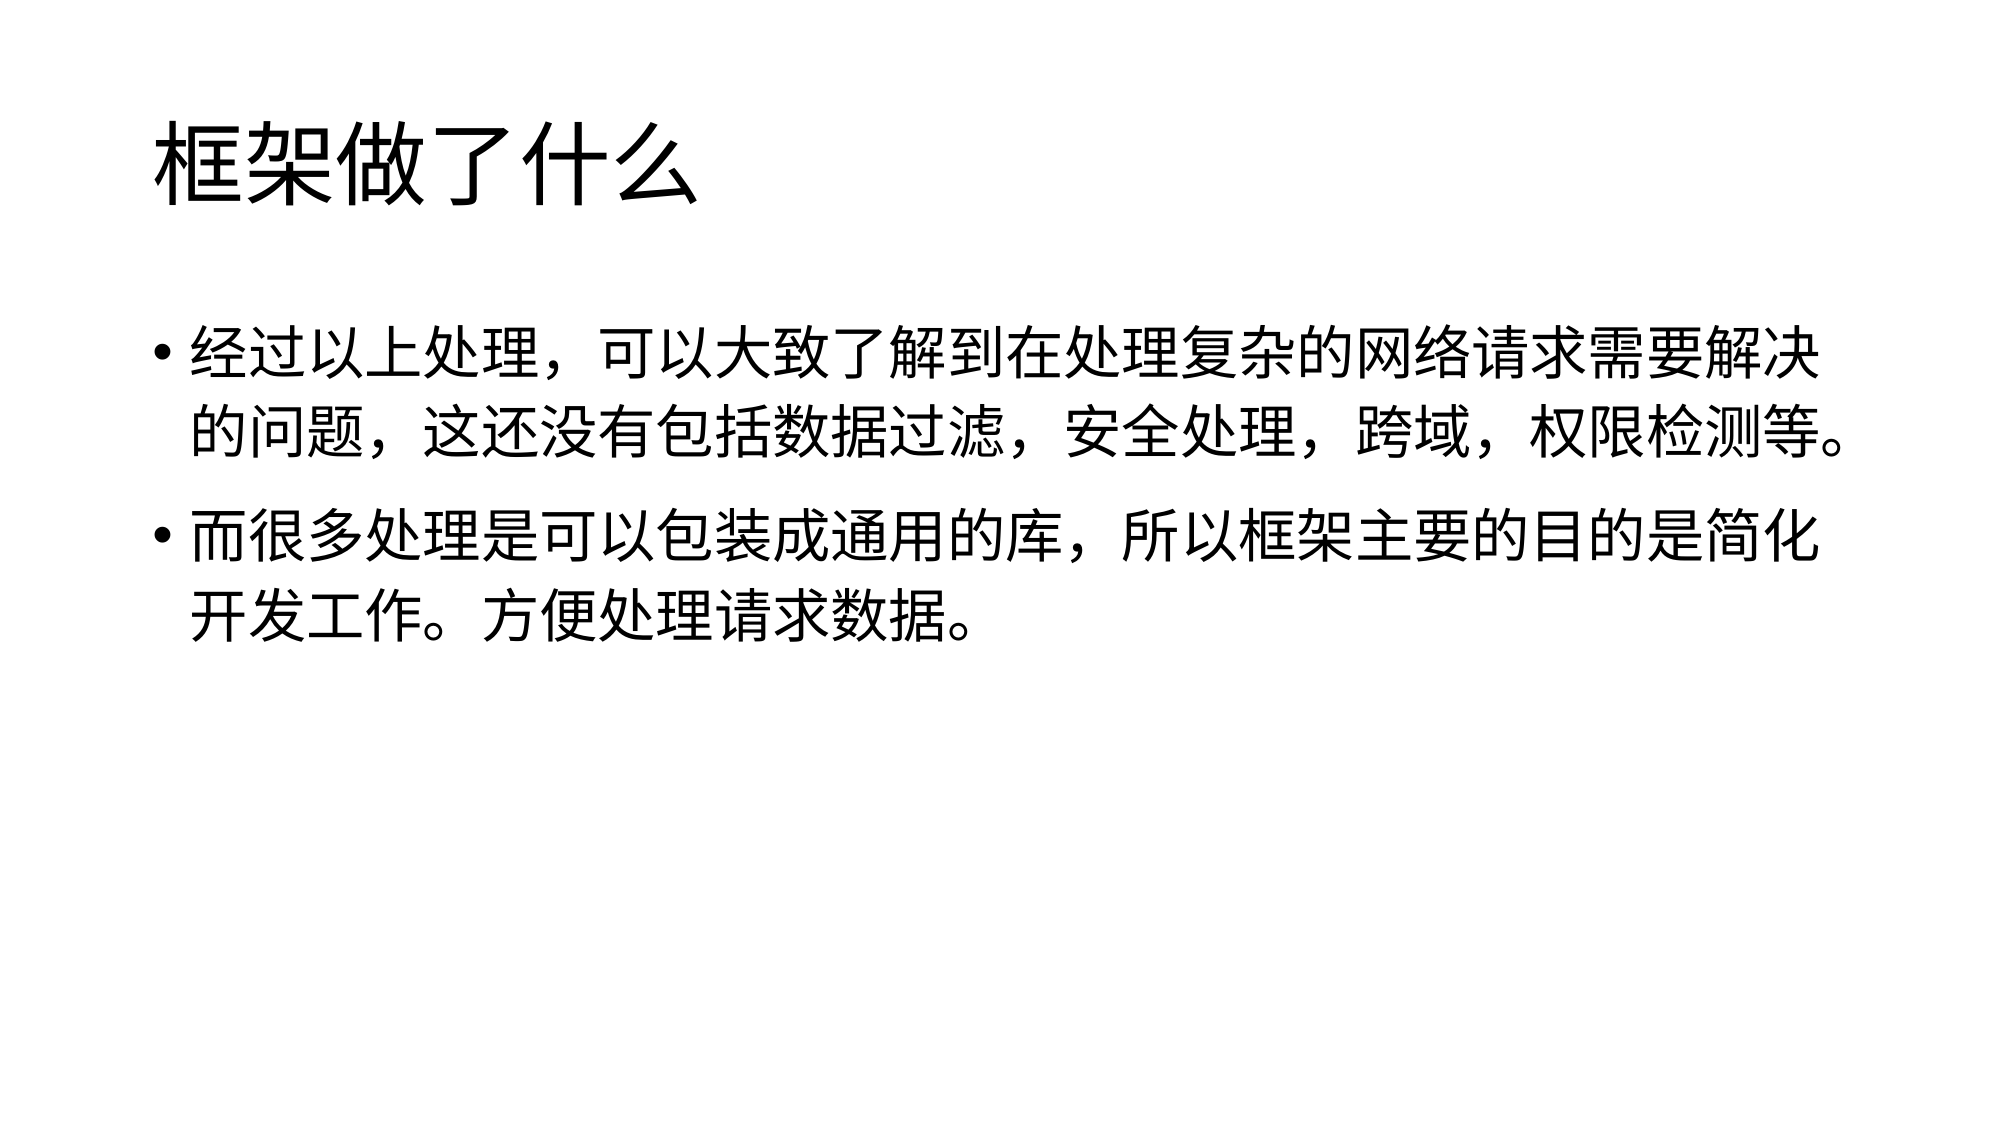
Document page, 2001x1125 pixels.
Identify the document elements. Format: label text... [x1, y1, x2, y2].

title 框架做了什么 [137, 59, 1863, 278]
list 经过以上处理，可以大致了解到在处理复杂的网络请求需要解决的问题，这还没有包括数据过滤，安全处理，跨域，权限检测等。 而很多处理是可以包装成通用的库，所以框架主要的目的是简化开发工作。方便处理请求数据。 [137, 299, 1863, 1014]
